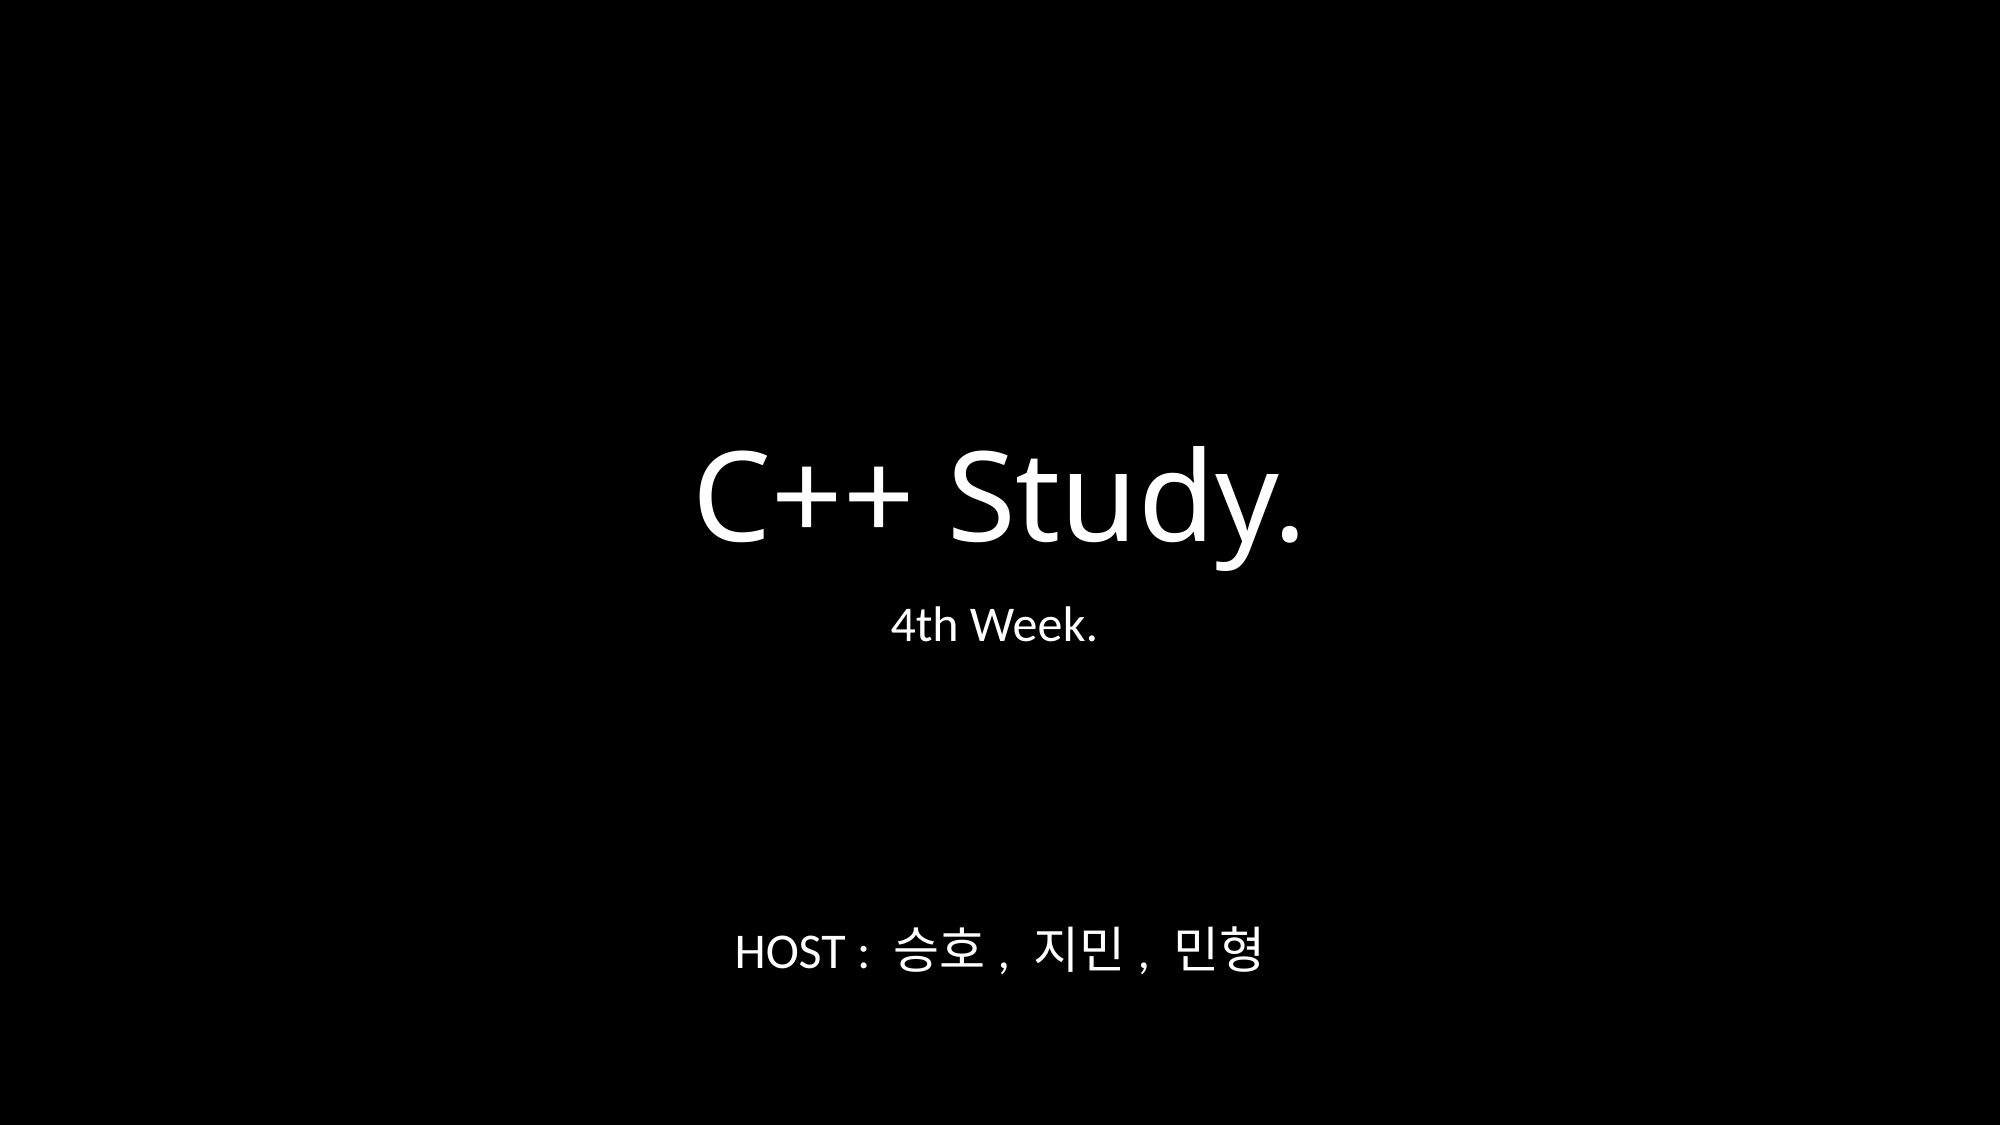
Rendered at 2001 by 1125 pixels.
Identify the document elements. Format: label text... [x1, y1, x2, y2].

text_box HOST : 승호, 지민, 민형 [249, 917, 1750, 1125]
subtitle 4th Week. [249, 590, 1750, 863]
title C++ Study. [249, 184, 1750, 576]
